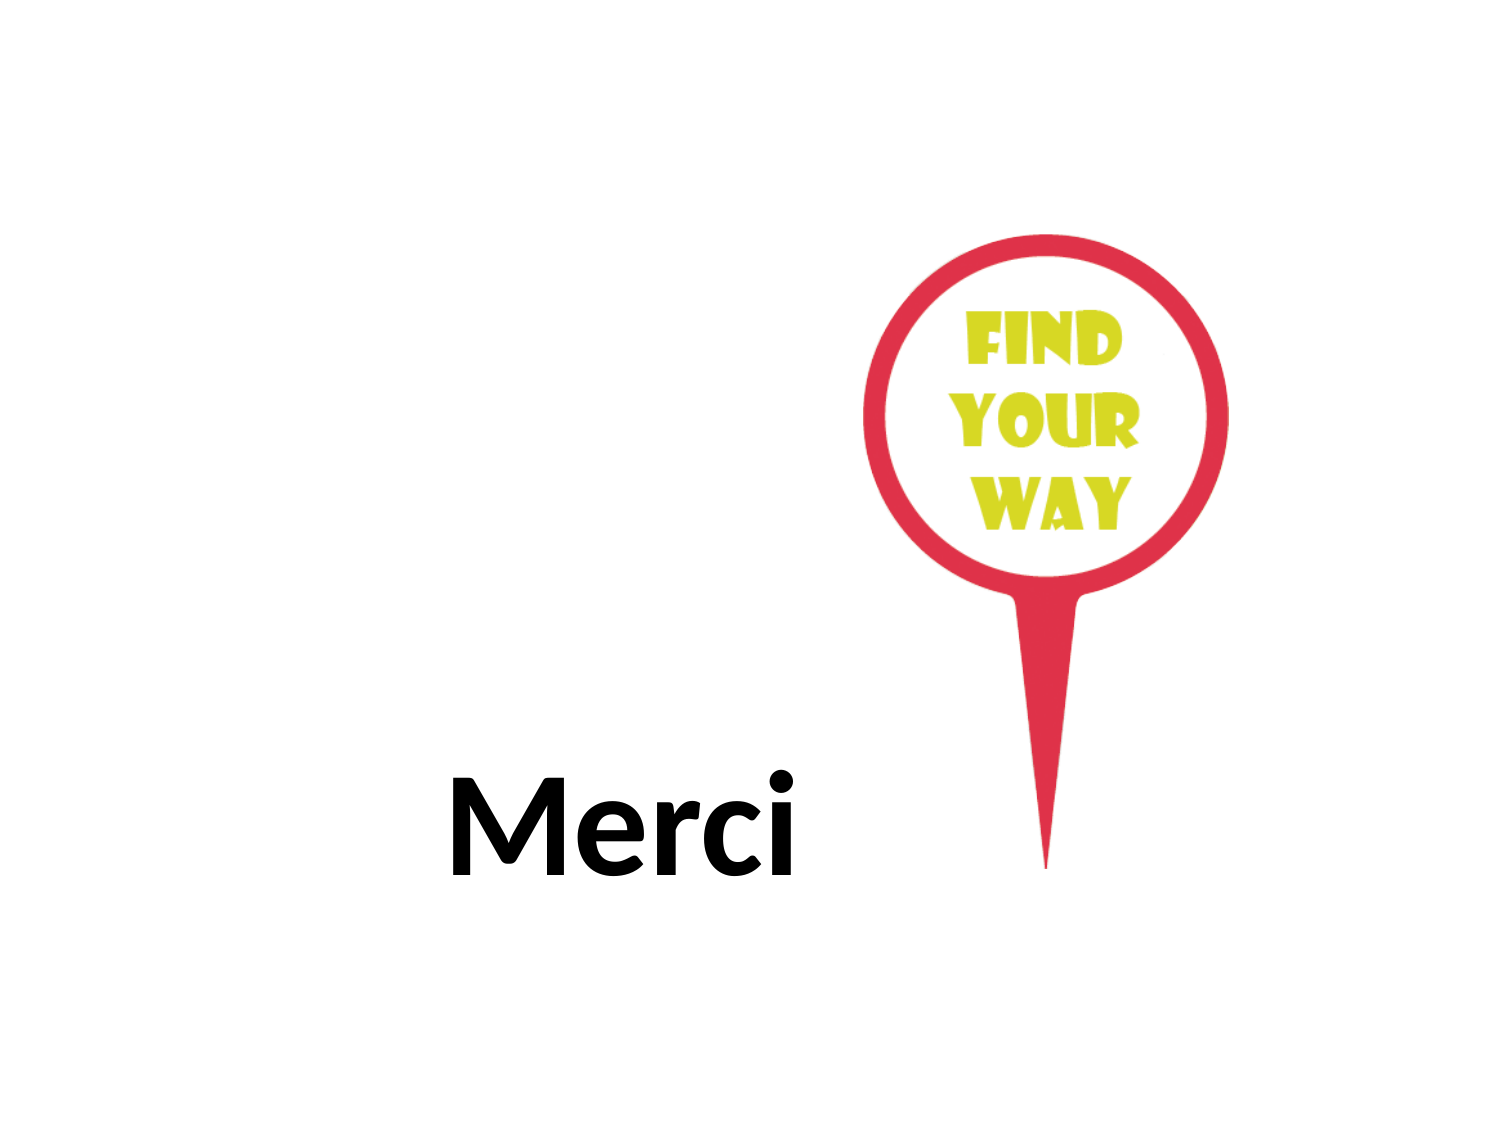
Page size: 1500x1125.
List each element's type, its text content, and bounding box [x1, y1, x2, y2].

text_box Merci [428, 718, 816, 914]
picture [863, 233, 1229, 870]
